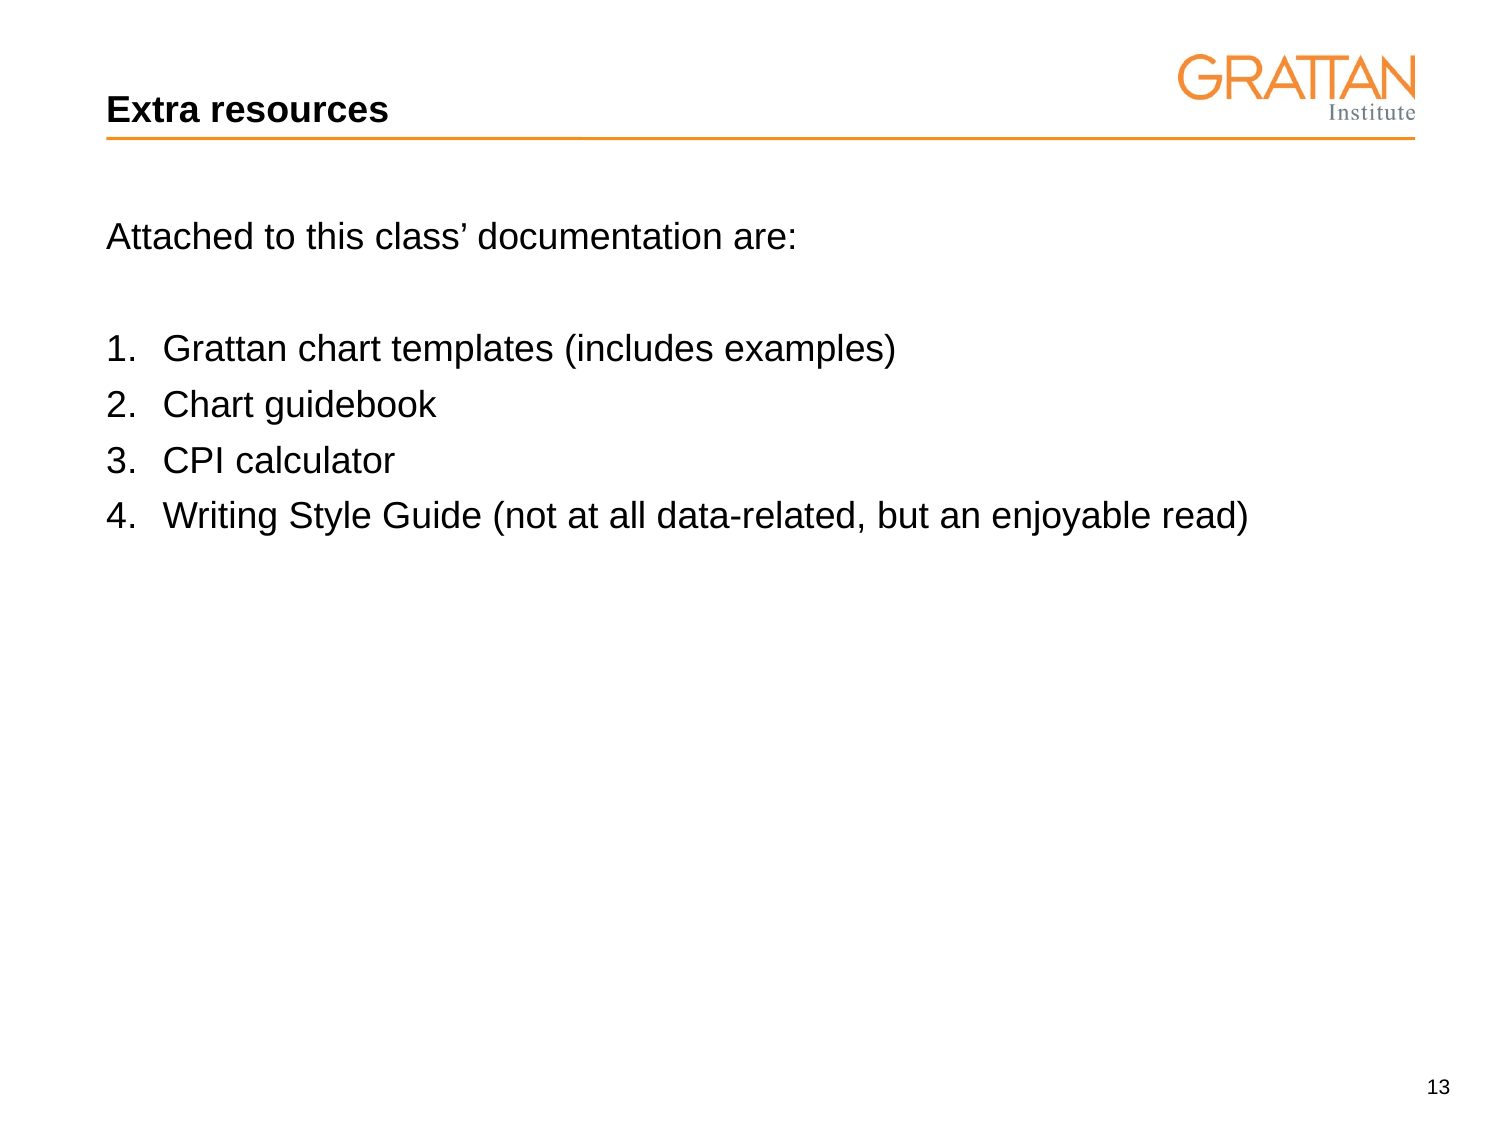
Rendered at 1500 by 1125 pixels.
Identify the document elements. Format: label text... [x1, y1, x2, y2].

title Extra resources [106, 84, 1154, 131]
text_box Attached to this class’ documentation are: Grattan chart templates (includes examples) Chart guidebook CPI calculator Writing Style Guide (not at all data-related, but an enjoyable read) [106, 208, 1416, 592]
picture [1178, 54, 1415, 120]
